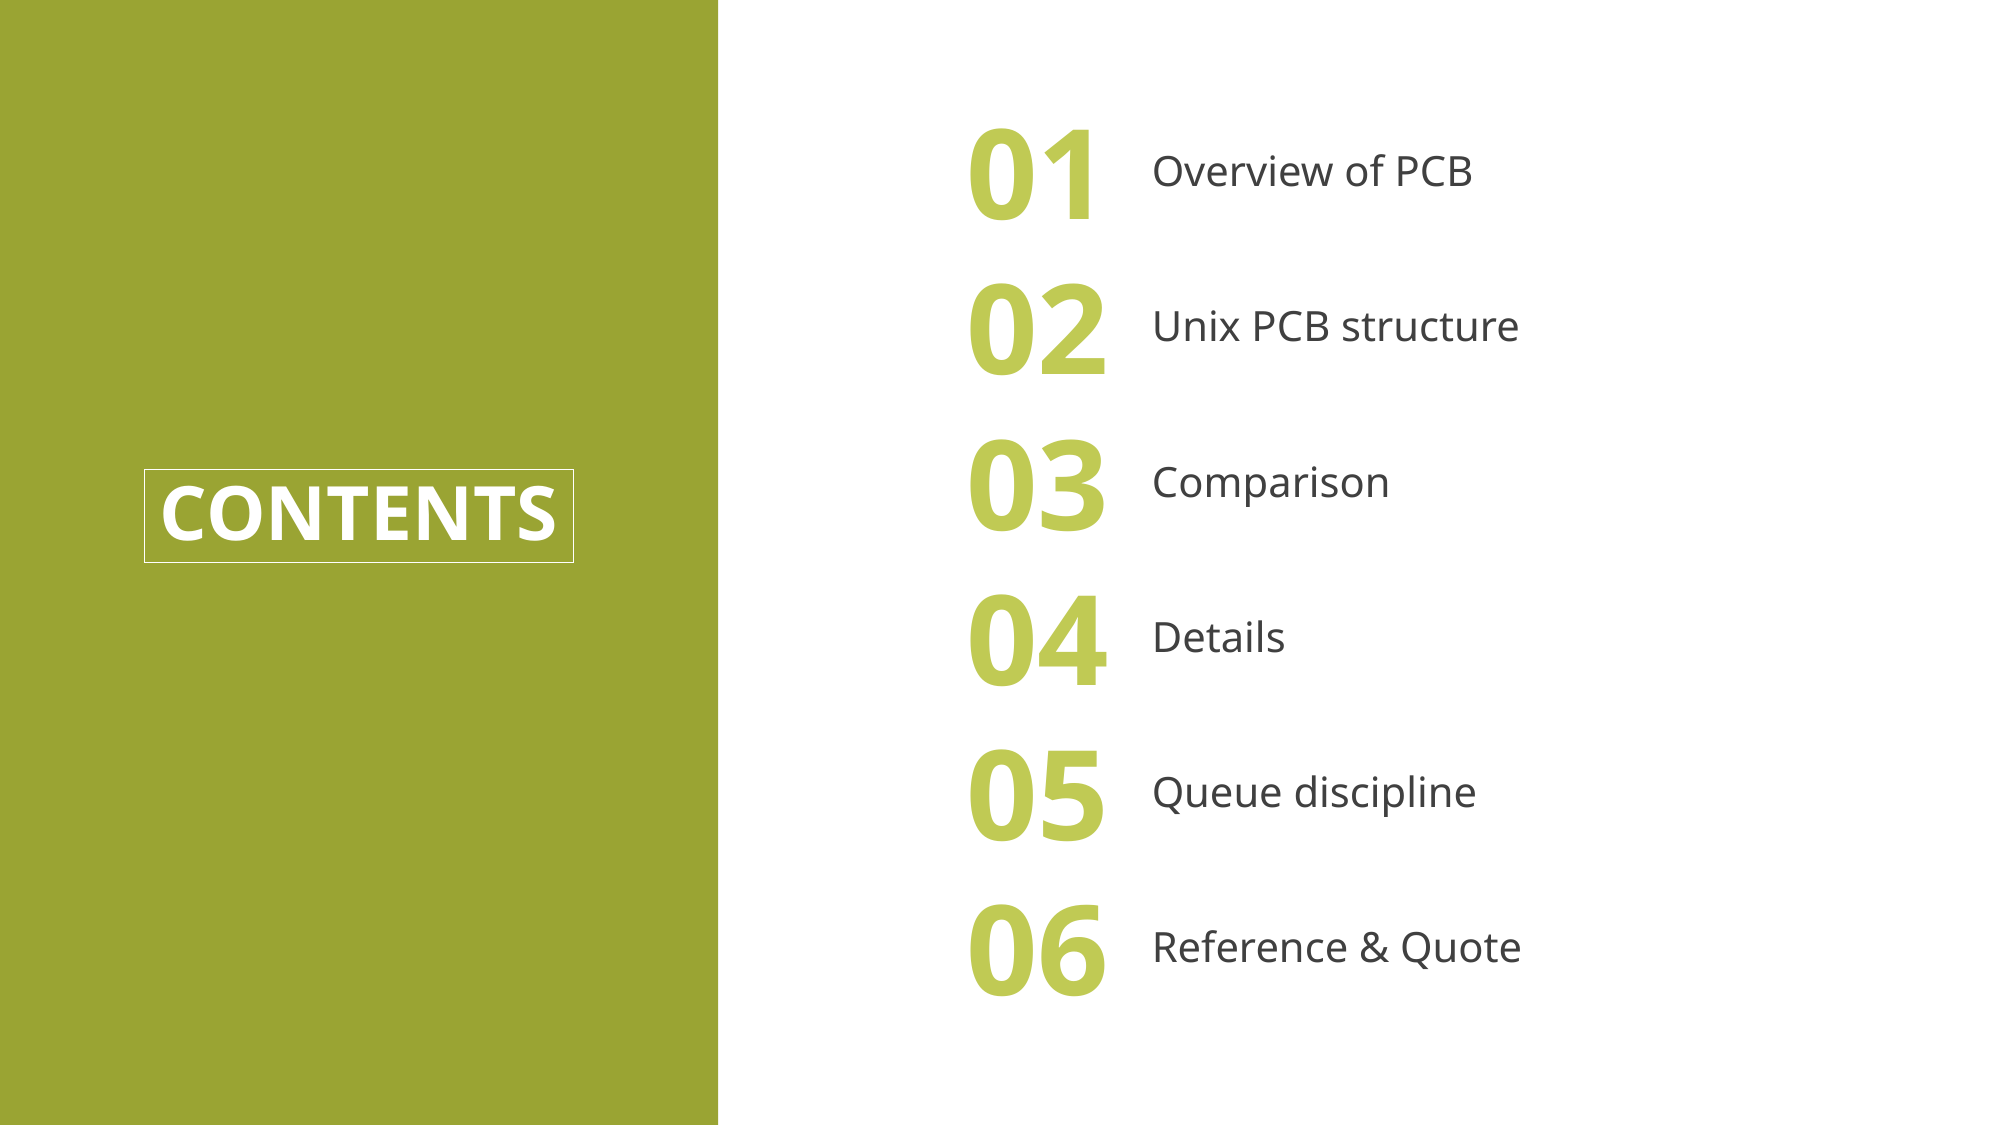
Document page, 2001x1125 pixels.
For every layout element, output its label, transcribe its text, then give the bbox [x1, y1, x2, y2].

list 02 [951, 259, 1138, 396]
list 06 [951, 880, 1138, 1017]
list 01 [951, 104, 1138, 241]
list Comparison [1138, 453, 1764, 514]
list Details [1138, 608, 1764, 669]
list Overview of PCB [1138, 142, 1764, 203]
list CONTENTS [144, 469, 574, 563]
list 03 [951, 415, 1138, 552]
list Unix PCB structure [1138, 297, 1764, 358]
list 05 [951, 725, 1138, 862]
list 04 [951, 570, 1138, 707]
list Queue discipline [1138, 763, 1764, 824]
list Reference & Quote [1138, 918, 1764, 979]
